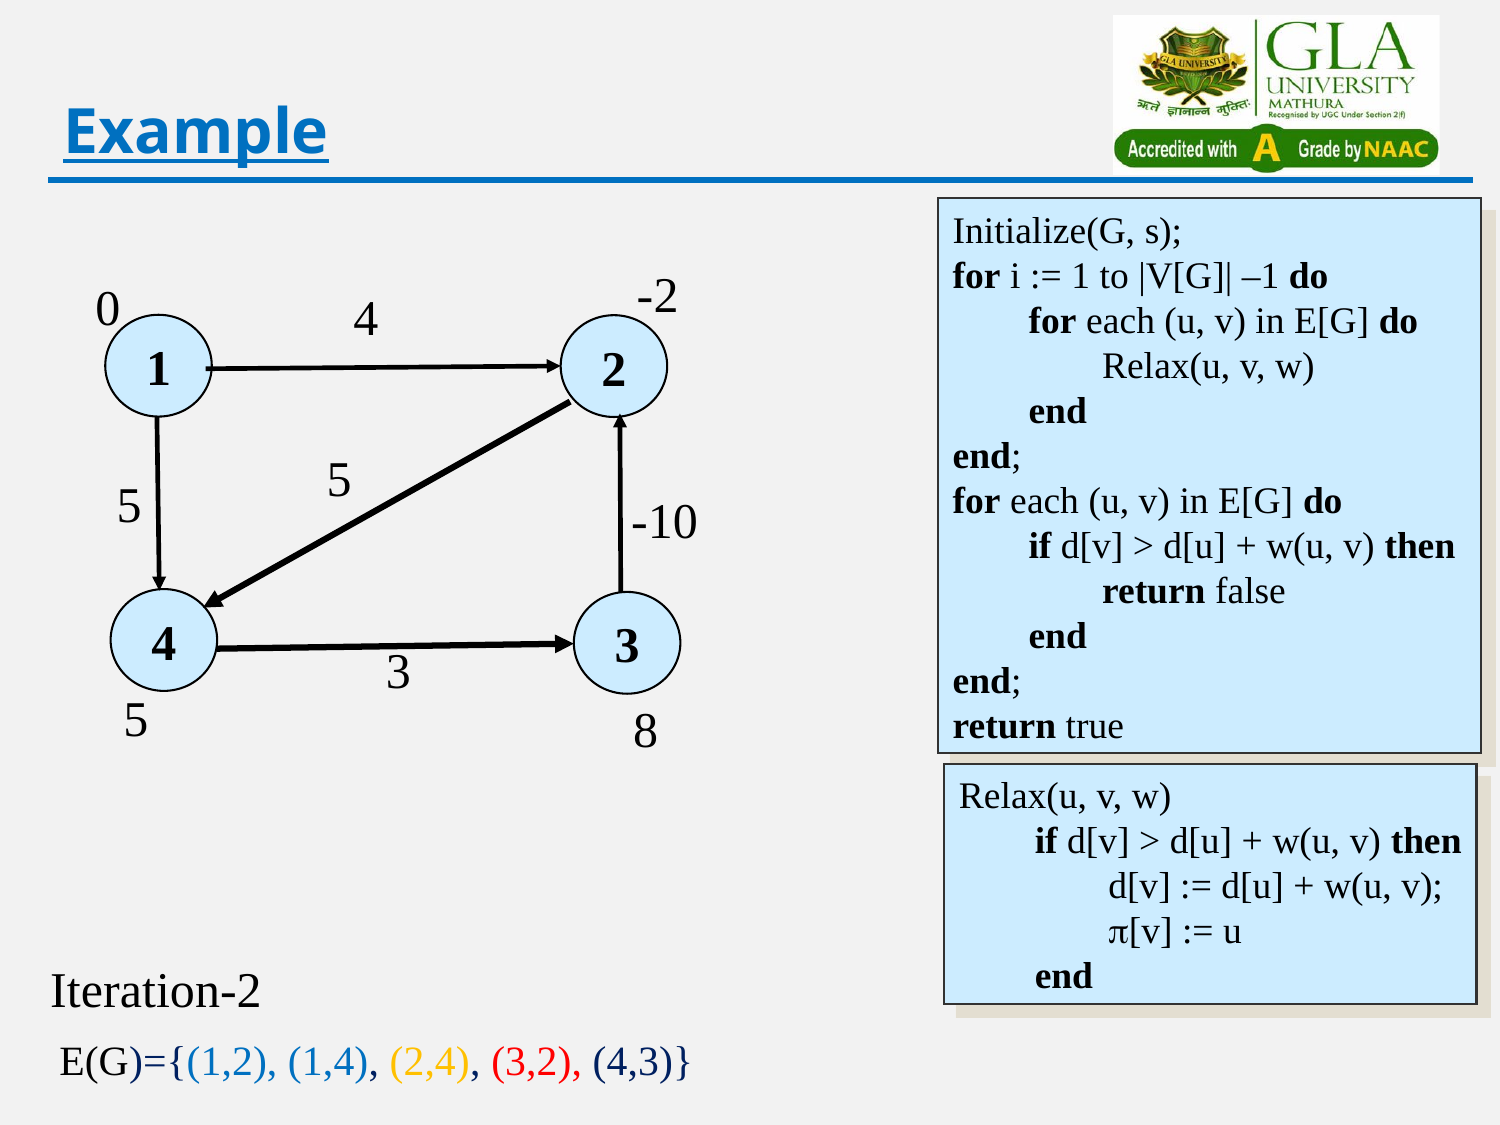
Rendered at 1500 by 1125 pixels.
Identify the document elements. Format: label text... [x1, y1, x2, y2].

text_box E(G)={(1,2), (1,4), (2,4), (3,2), (4,3)} [44, 1026, 1241, 1092]
text_box 4 [110, 589, 218, 691]
text_box 0 [80, 267, 136, 343]
text_box [613, 413, 627, 481]
text_box Relax(u, v, w) if d[v] > d[u] + w(u, v) then d[v] := d[u] + w(u, v); [v] := u end [944, 763, 1477, 1004]
text_box -10 [616, 481, 713, 557]
text_box 1 [105, 314, 212, 417]
text_box [152, 416, 166, 591]
text_box 3 [371, 631, 426, 707]
picture [1112, 15, 1440, 176]
text_box 5 [101, 464, 157, 540]
text_box Iteration-2 [35, 949, 312, 1025]
text_box [426, 637, 573, 651]
text_box 4 [338, 278, 394, 353]
text_box 3 [573, 591, 681, 693]
text_box 2 [560, 315, 668, 417]
text_box 5 [311, 439, 367, 515]
title Example [48, 2, 1474, 175]
text_box [202, 401, 571, 608]
text_box -2 [621, 254, 694, 330]
text_box 5 [108, 678, 164, 754]
text_box Initialize(G, s); for i := 1 to |V[G]| –1 do for each (u, v) in E[G] do Relax(u, v, w) end end; for each (u, v) in E[G] do if d[v] > d[u] + w(u, v) then return false end end; return true [938, 198, 1482, 754]
text_box 8 [618, 689, 673, 765]
text_box [205, 359, 561, 373]
